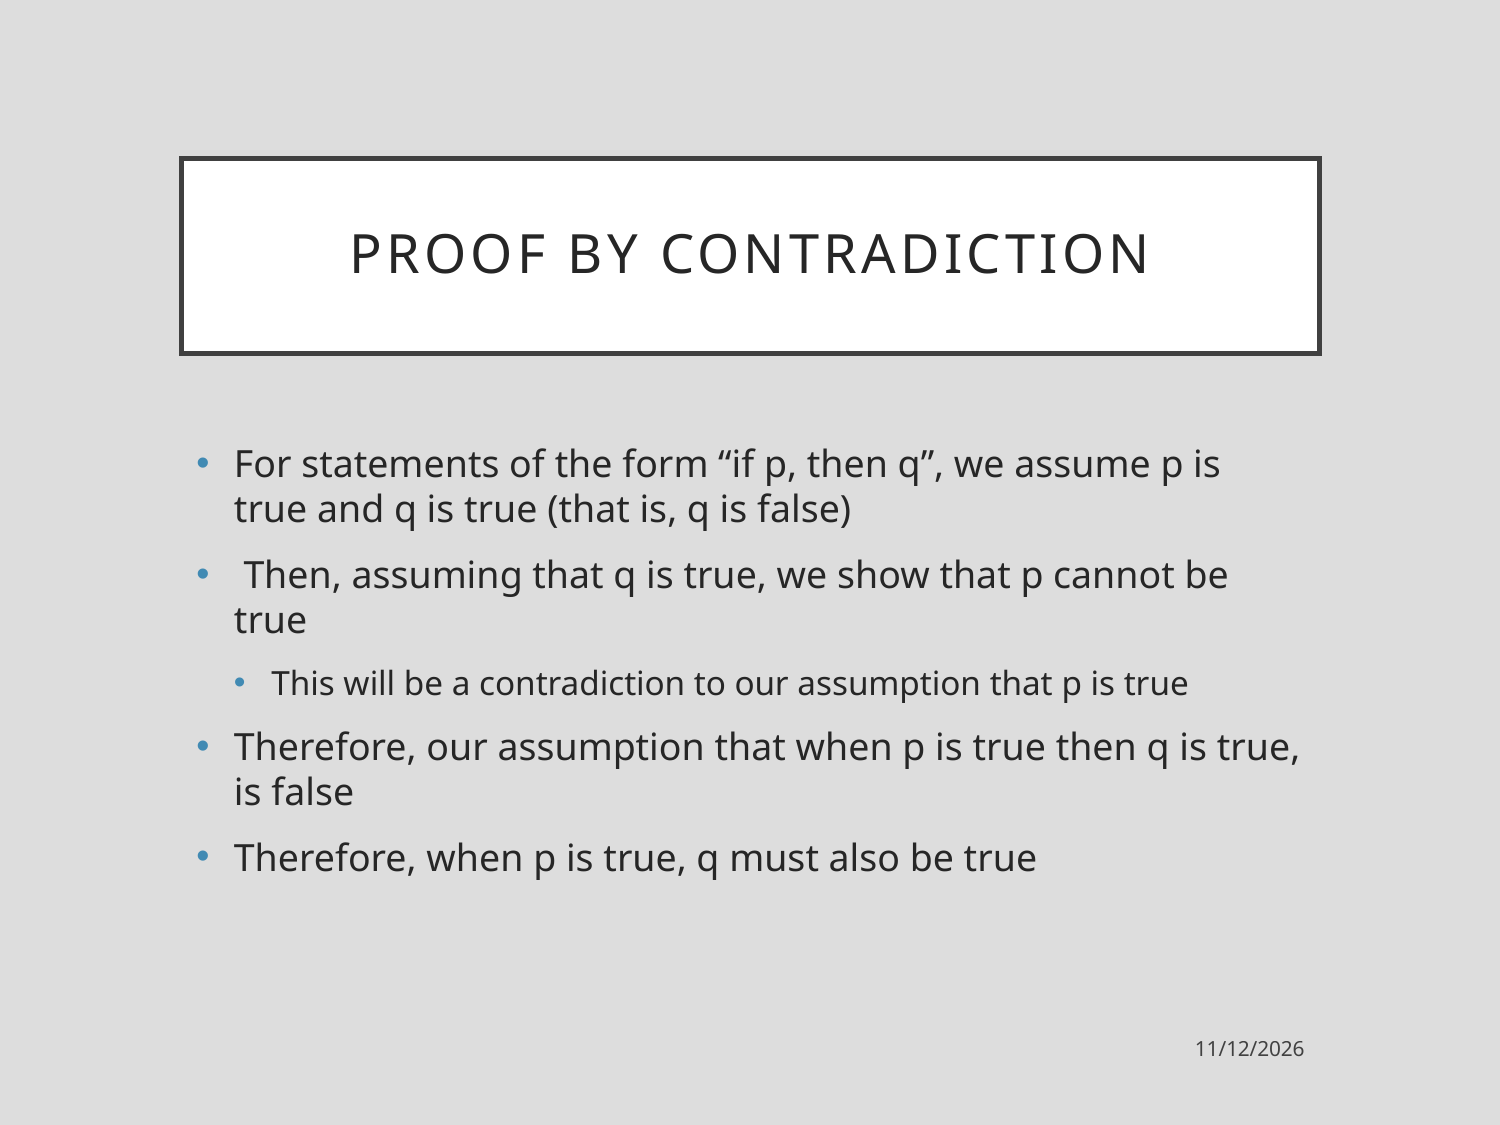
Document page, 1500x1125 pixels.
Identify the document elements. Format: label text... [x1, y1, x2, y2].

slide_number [980, 1023, 1320, 1077]
title Proof by contradiction [179, 156, 1322, 356]
